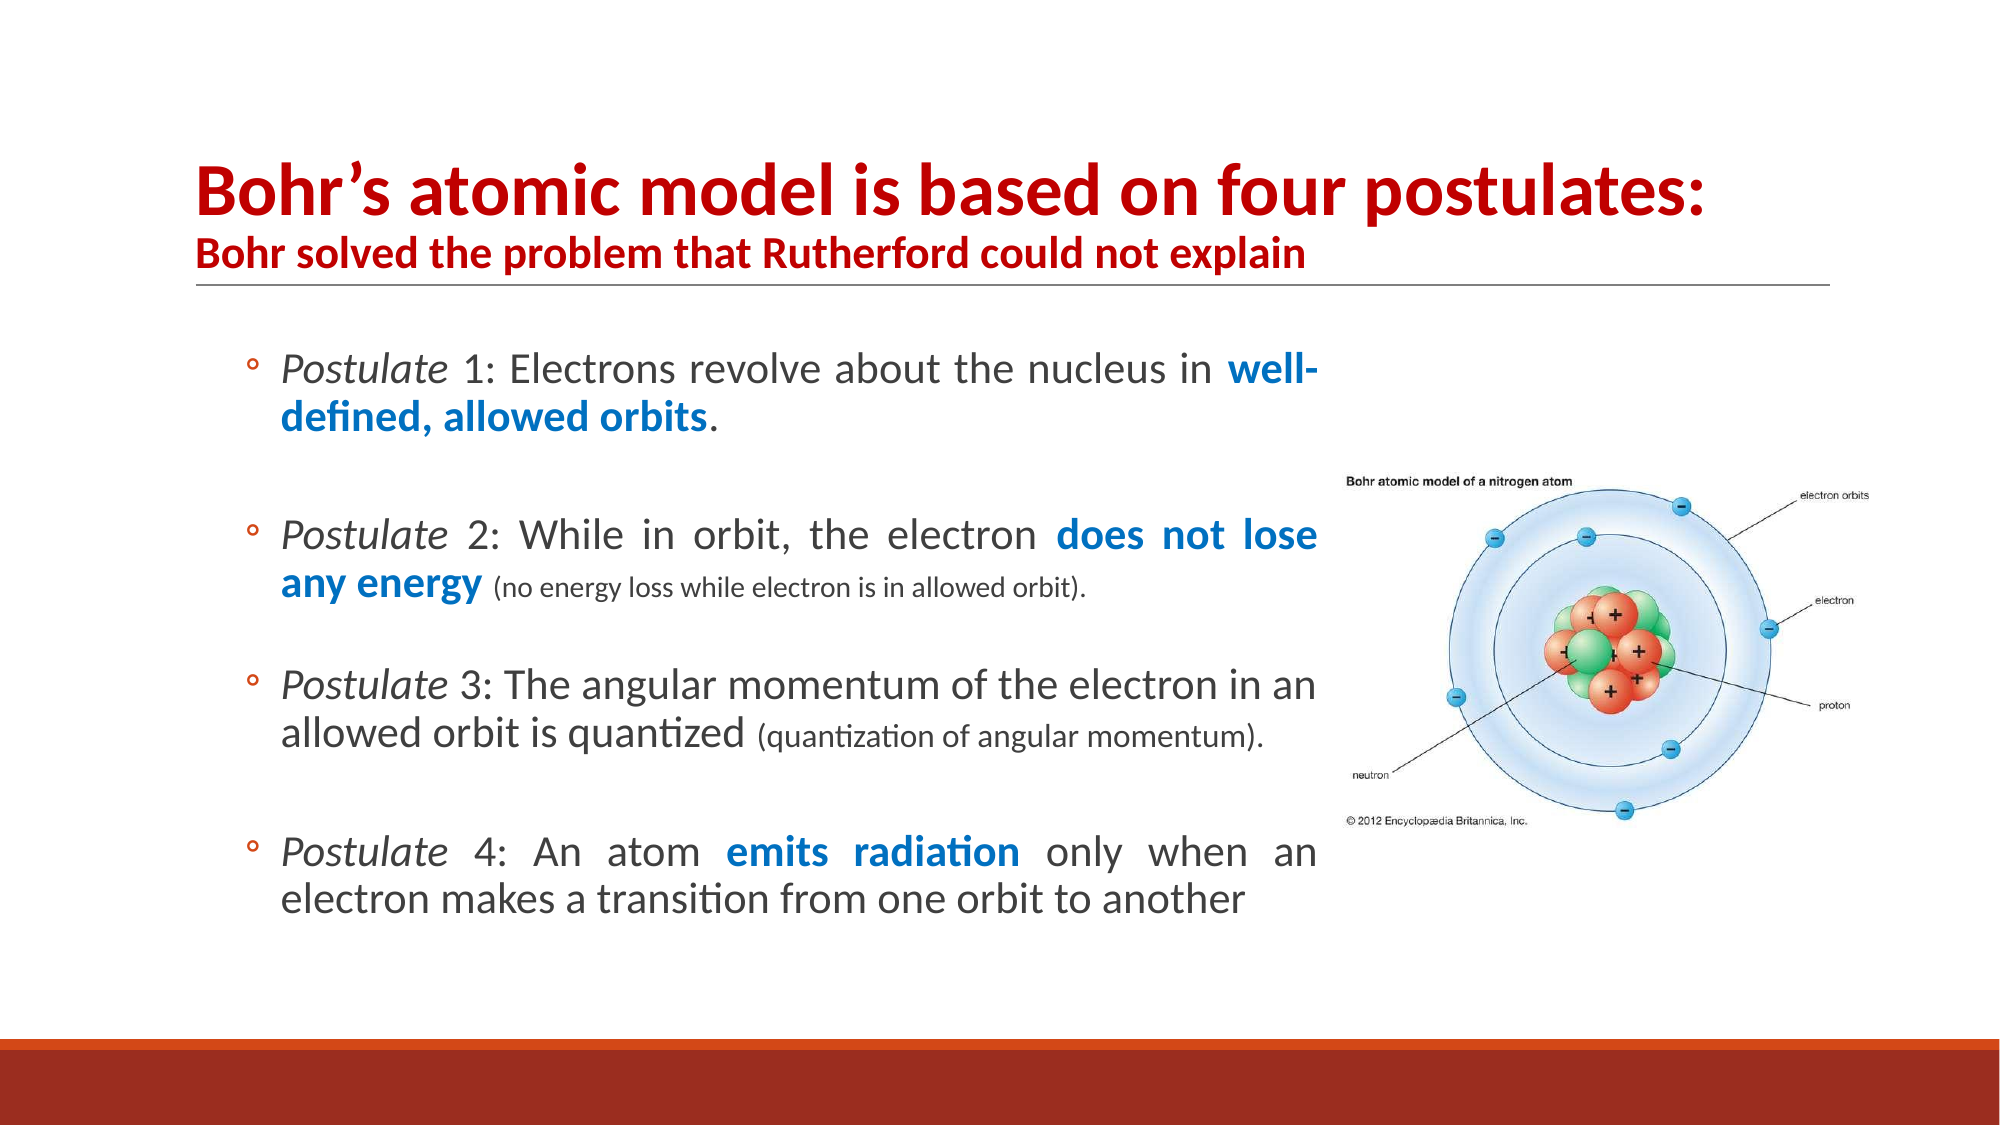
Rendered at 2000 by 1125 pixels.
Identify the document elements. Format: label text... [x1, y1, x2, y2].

picture [1341, 472, 1878, 830]
list Postulate 1: Electrons revolve about the nucleus in well-defined, allowed orbits. Postulate 2: While in orbit, the electron does not lose any energy (no energy loss while electron is in allowed orbit). Postulate 3: The angular momentum of the electron in an allowed orbit is quantized (quantization of angular momentum). Postulate 4: An atom emits radiation only when an electron makes a transition from one orbit to another [220, 338, 1319, 964]
title Bohr’s atomic model is based on four postulates: Bohr solved the problem that Rutherford could not explain [179, 47, 1830, 285]
